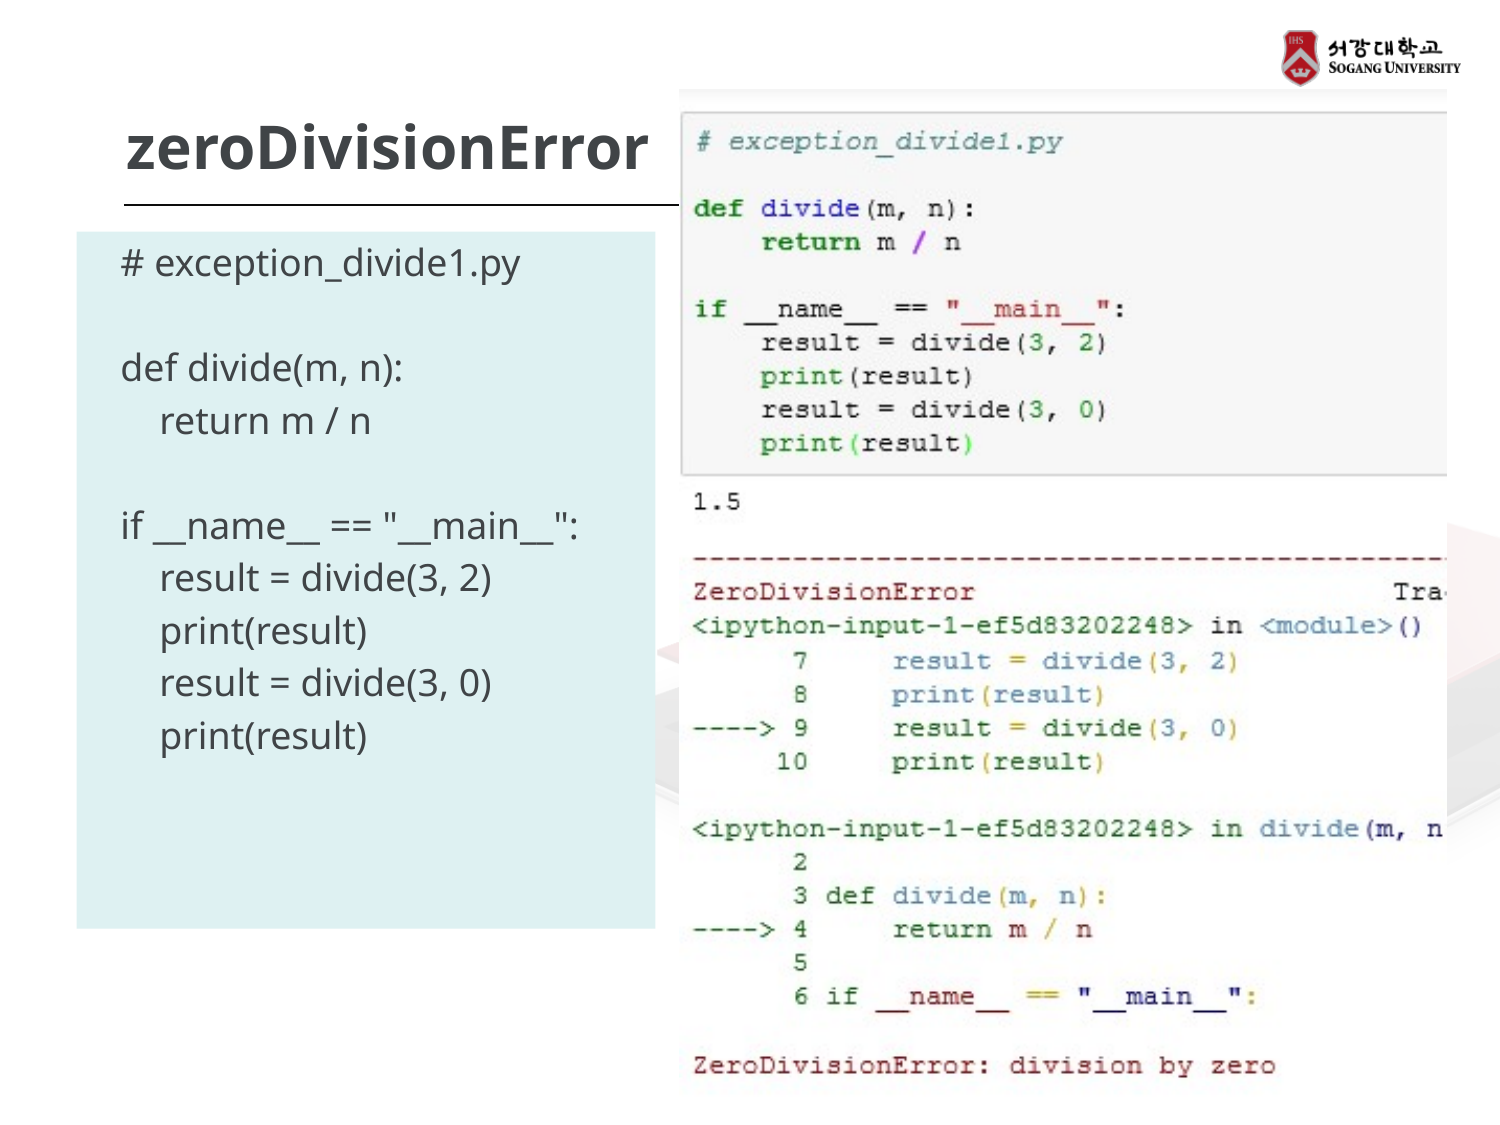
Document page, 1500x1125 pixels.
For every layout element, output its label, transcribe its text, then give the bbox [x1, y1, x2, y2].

title zeroDivisionError [112, 101, 673, 195]
list # exception_divide1.py def divide(m, n): return m / n if __name__ == "__main__": result = divide(3, 2) print(result) result = divide(3, 0) print(result) [76, 231, 656, 929]
picture [0, 0, 1500, 1125]
